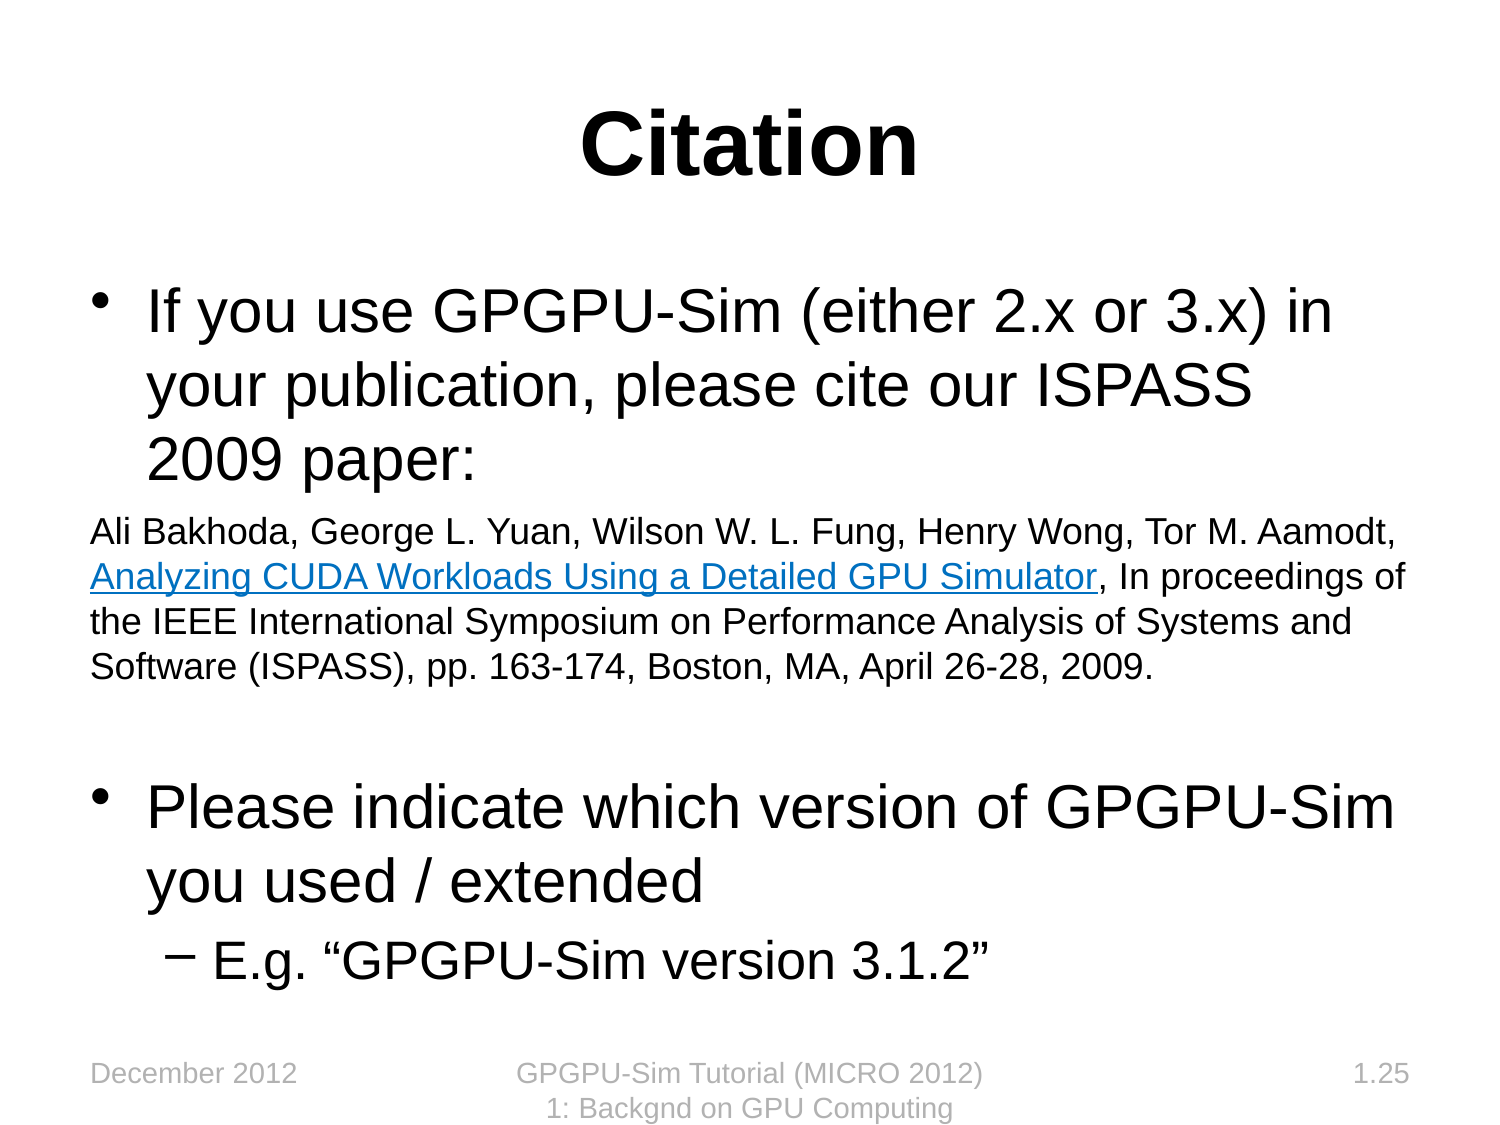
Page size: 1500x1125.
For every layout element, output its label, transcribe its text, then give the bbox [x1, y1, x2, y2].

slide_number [74, 1046, 426, 1125]
list If you use GPGPU-Sim (either 2.x or 3.x) in your publication, please cite our ISPASS 2009 paper: Please indicate which version of GPGPU-Sim you used / extended E.g. “GPGPU-Sim version 3.1.2” [74, 262, 1426, 499]
footer GPGPU-Sim Tutorial (MICRO 2012) 1: Backgnd on GPU Computing [499, 1046, 1001, 1125]
slide_number 1.25 [1074, 1046, 1426, 1125]
text_box Ali Bakhoda, George L. Yuan, Wilson W. L. Fung, Henry Wong, Tor M. Aamodt, Analyzing CUDA Workloads Using a Detailed GPU Simulator, In proceedings of the IEEE International Symposium on Performance Analysis of Systems and Software (ISPASS), pp. 163-174, Boston, MA, April 26-28, 2009. [74, 499, 1438, 695]
list If you use GPGPU-Sim (either 2.x or 3.x) in your publication, please cite our ISPASS 2009 paper: Please indicate which version of GPGPU-Sim you used / extended E.g. “GPGPU-Sim version 3.1.2” [74, 695, 1426, 1006]
title Citation [74, 44, 1426, 233]
